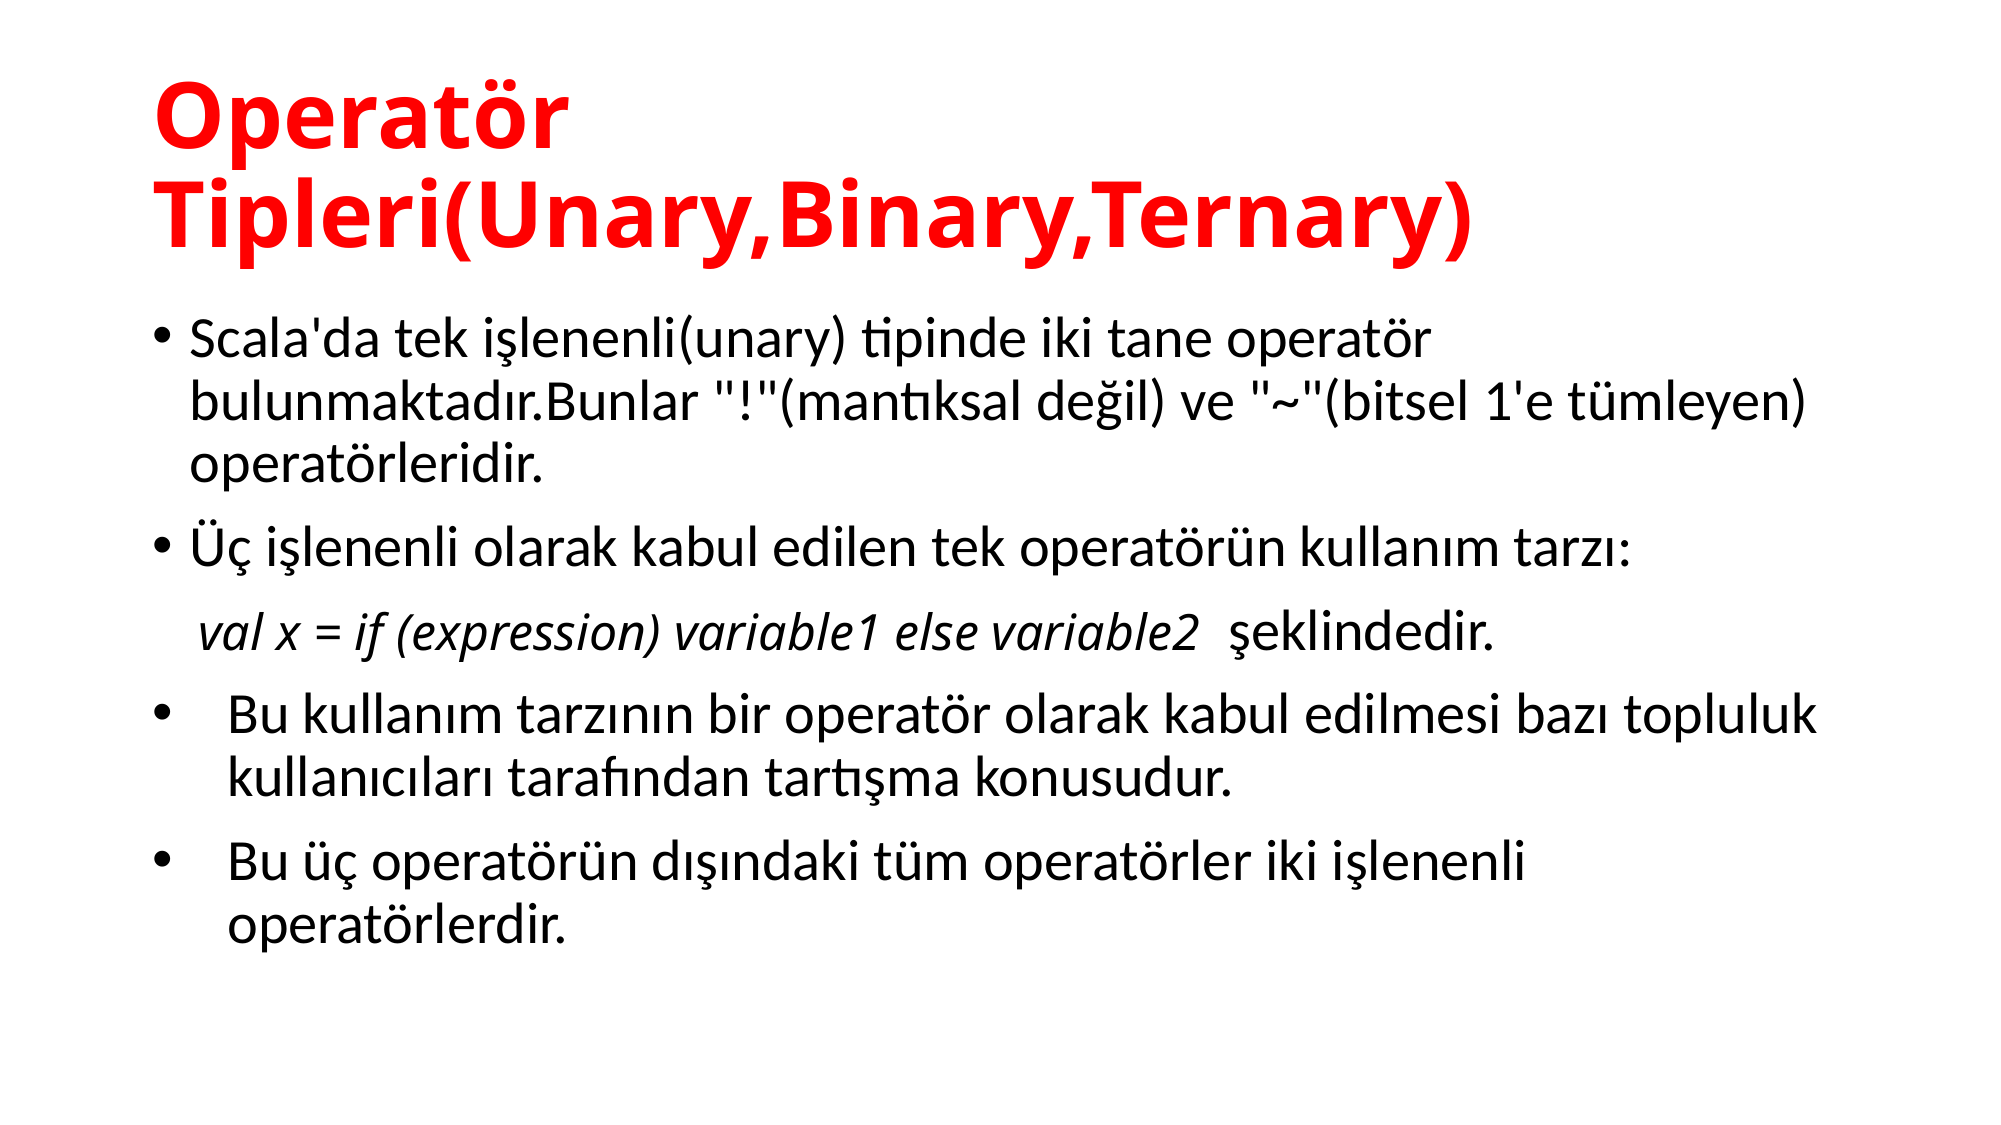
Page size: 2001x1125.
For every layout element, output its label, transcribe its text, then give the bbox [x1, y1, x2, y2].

list Scala'da tek işlenenli(unary) tipinde iki tane operatör bulunmaktadır.Bunlar "!"(mantıksal değil) ve "~"(bitsel 1'e tümleyen) operatörleridir. Üç işlenenli olarak kabul edilen tek operatörün kullanım tarzı: val x = if (expression) variable1 else variable2 şeklindedir. Bu kullanım tarzının bir operatör olarak kabul edilmesi bazı topluluk kullanıcıları tarafından tartışma konusudur. Bu üç operatörün dışındaki tüm operatörler iki işlenenli operatörlerdir. [137, 299, 1863, 1014]
title Operatör Tipleri(Unary,Binary,Ternary) [137, 59, 1863, 278]
